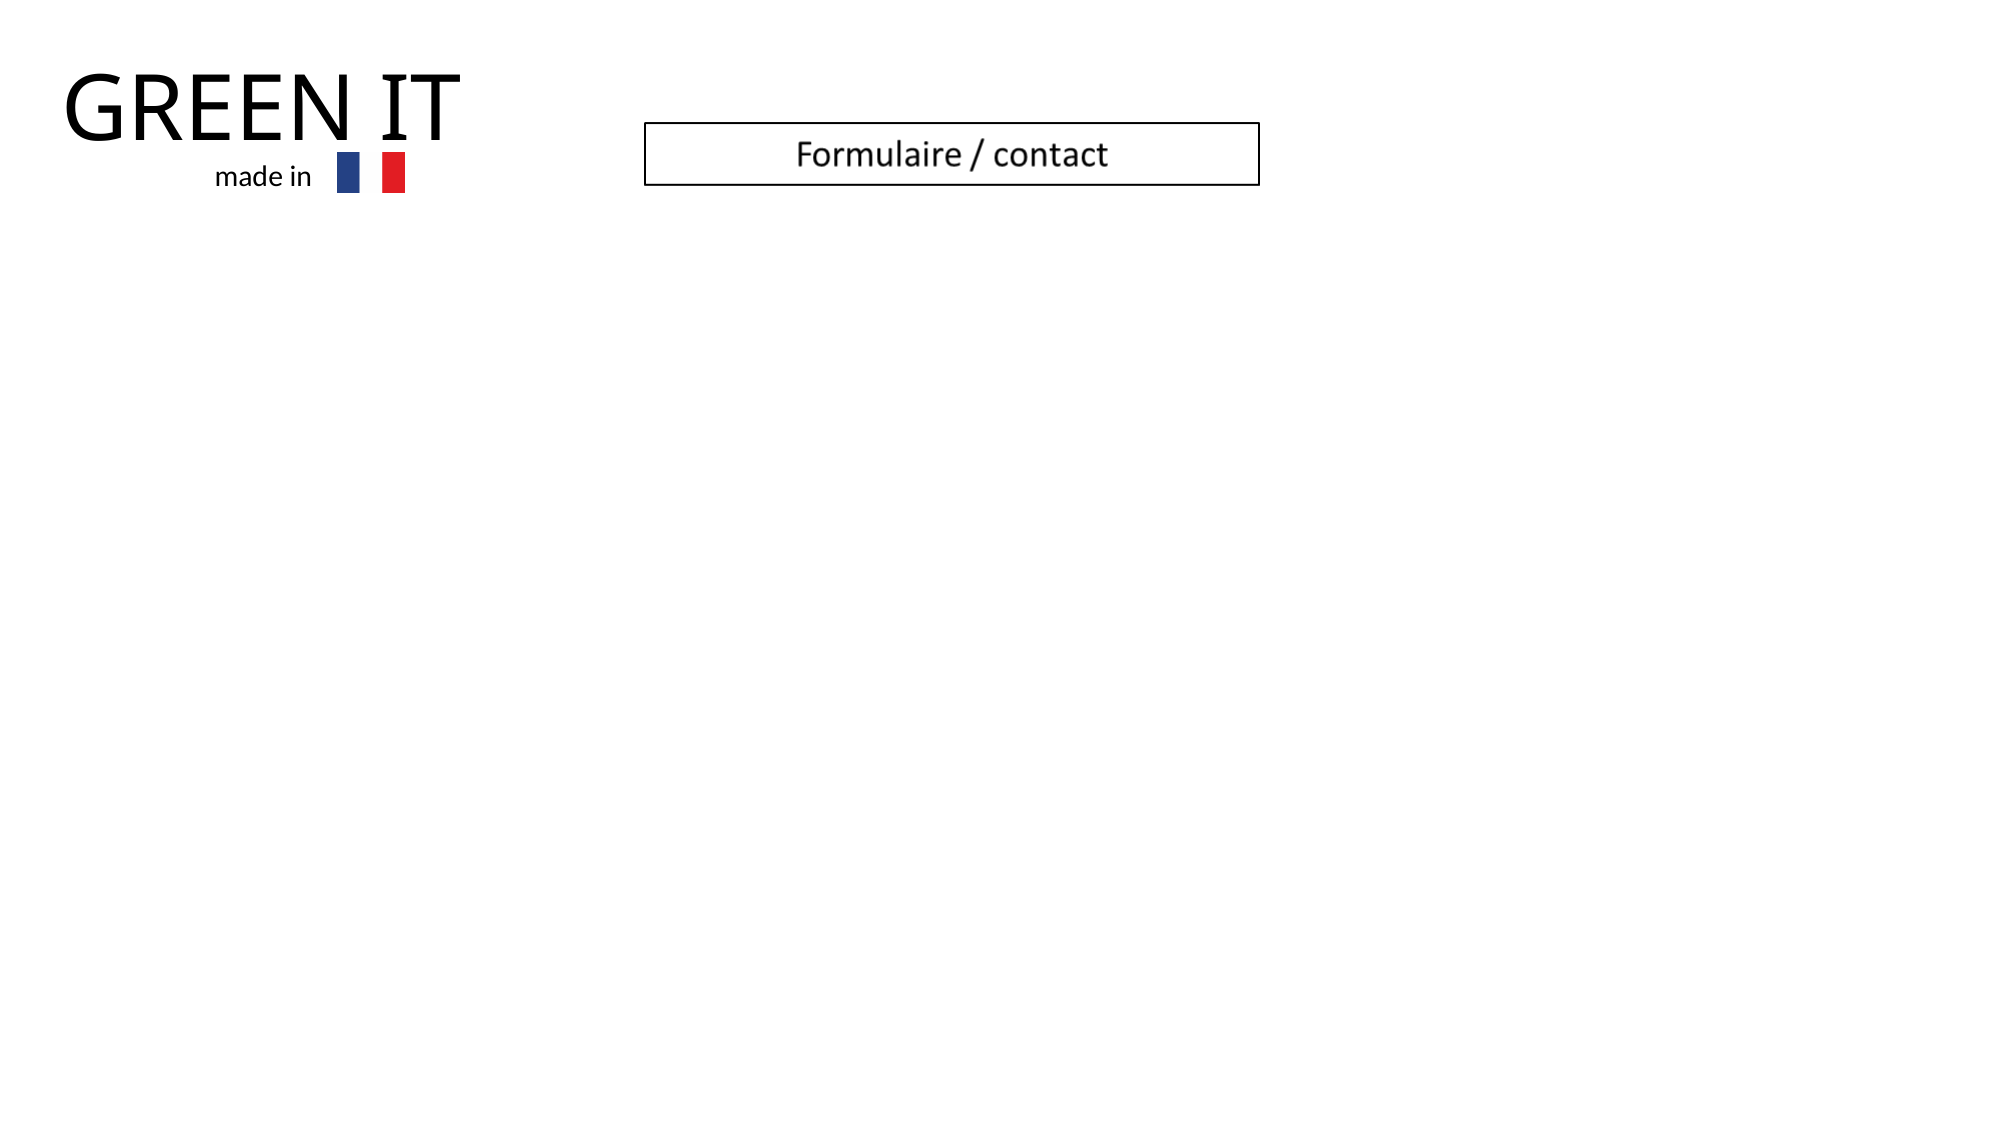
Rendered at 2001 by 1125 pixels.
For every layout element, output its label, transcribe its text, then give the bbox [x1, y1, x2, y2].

picture [644, 117, 1260, 200]
picture [337, 152, 405, 193]
text_box made in [199, 153, 407, 202]
text_box GREEN IT [46, 21, 620, 200]
